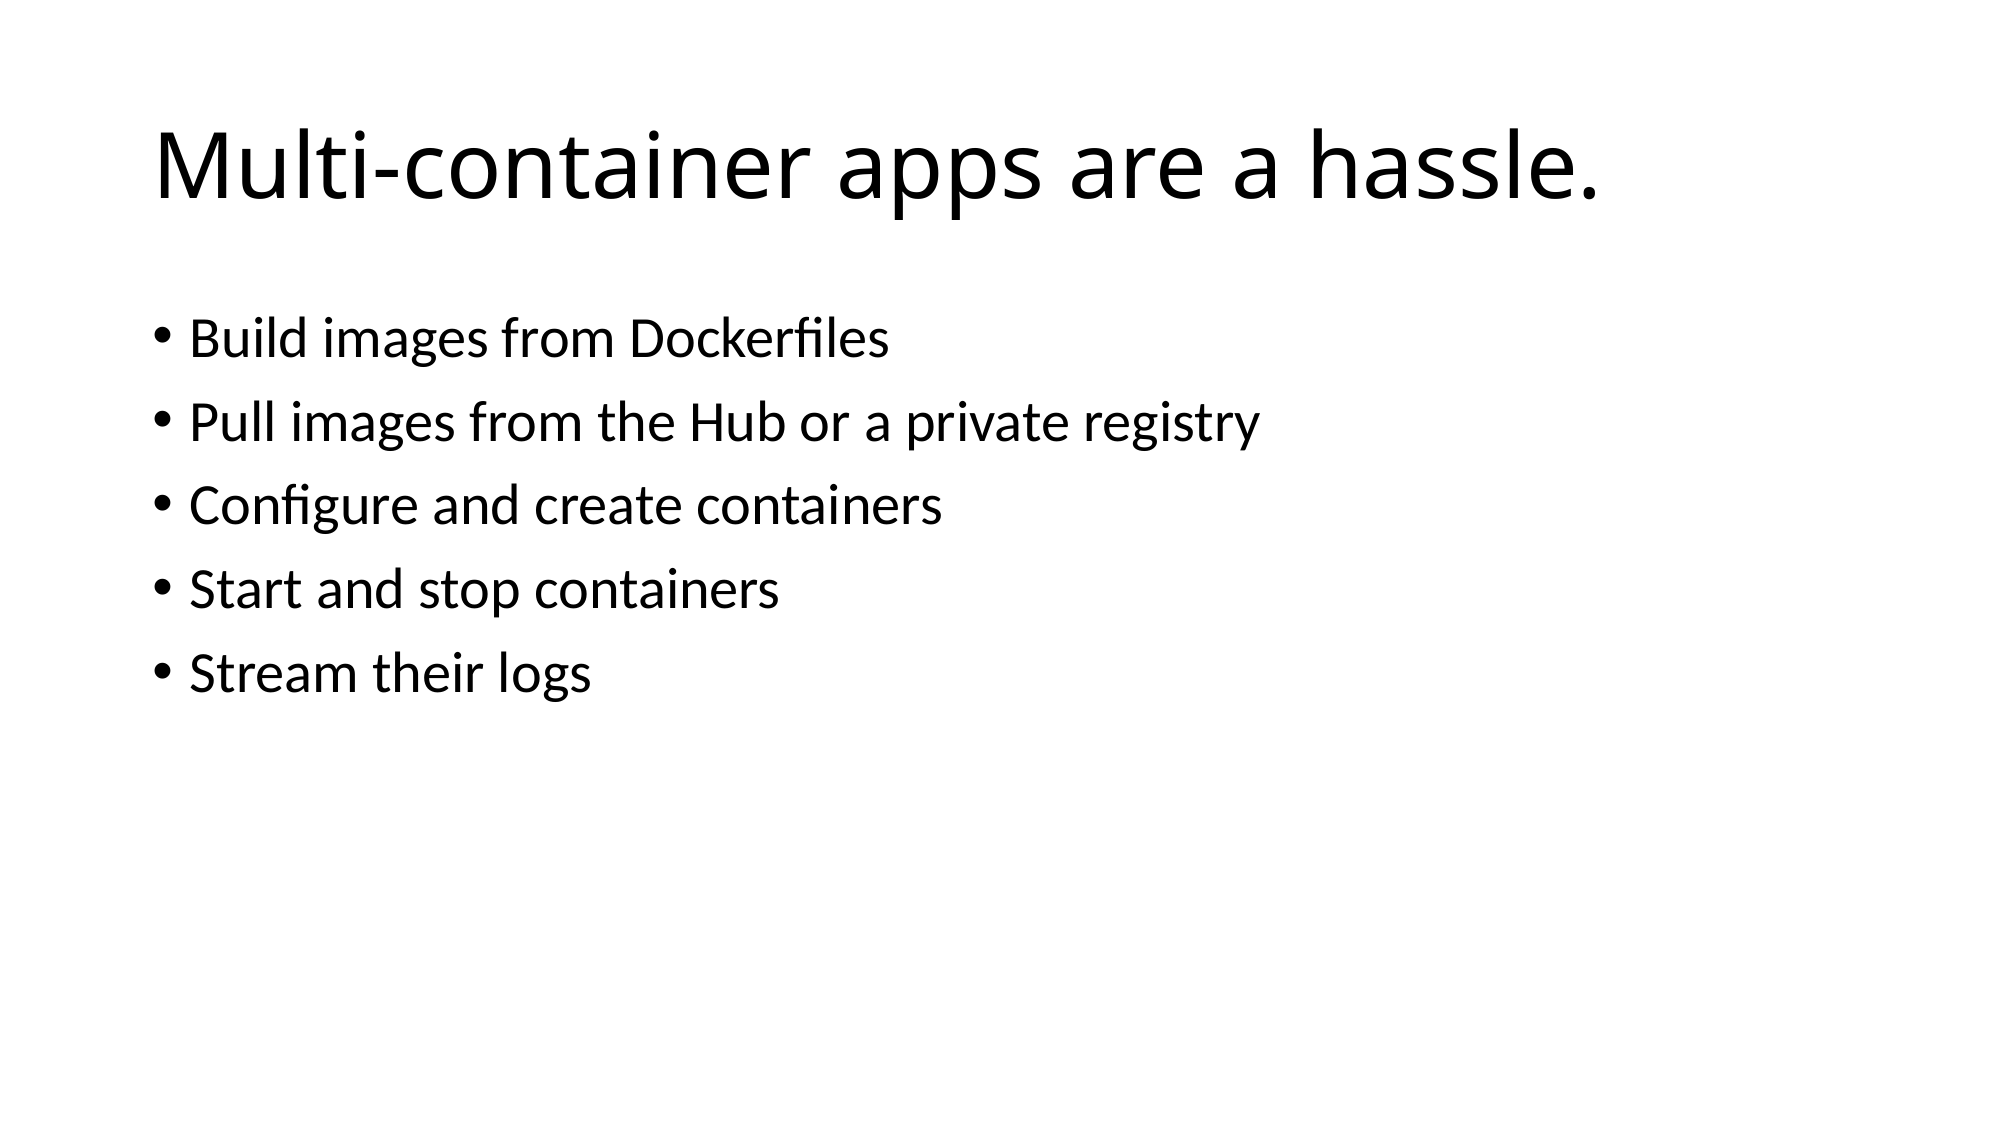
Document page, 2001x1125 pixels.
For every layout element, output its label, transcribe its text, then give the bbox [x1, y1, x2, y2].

title Multi-container apps are a hassle. [137, 59, 1863, 278]
list Build images from Dockerfiles Pull images from the Hub or a private registry Configure and create containers Start and stop containers Stream their logs [137, 299, 1863, 1014]
